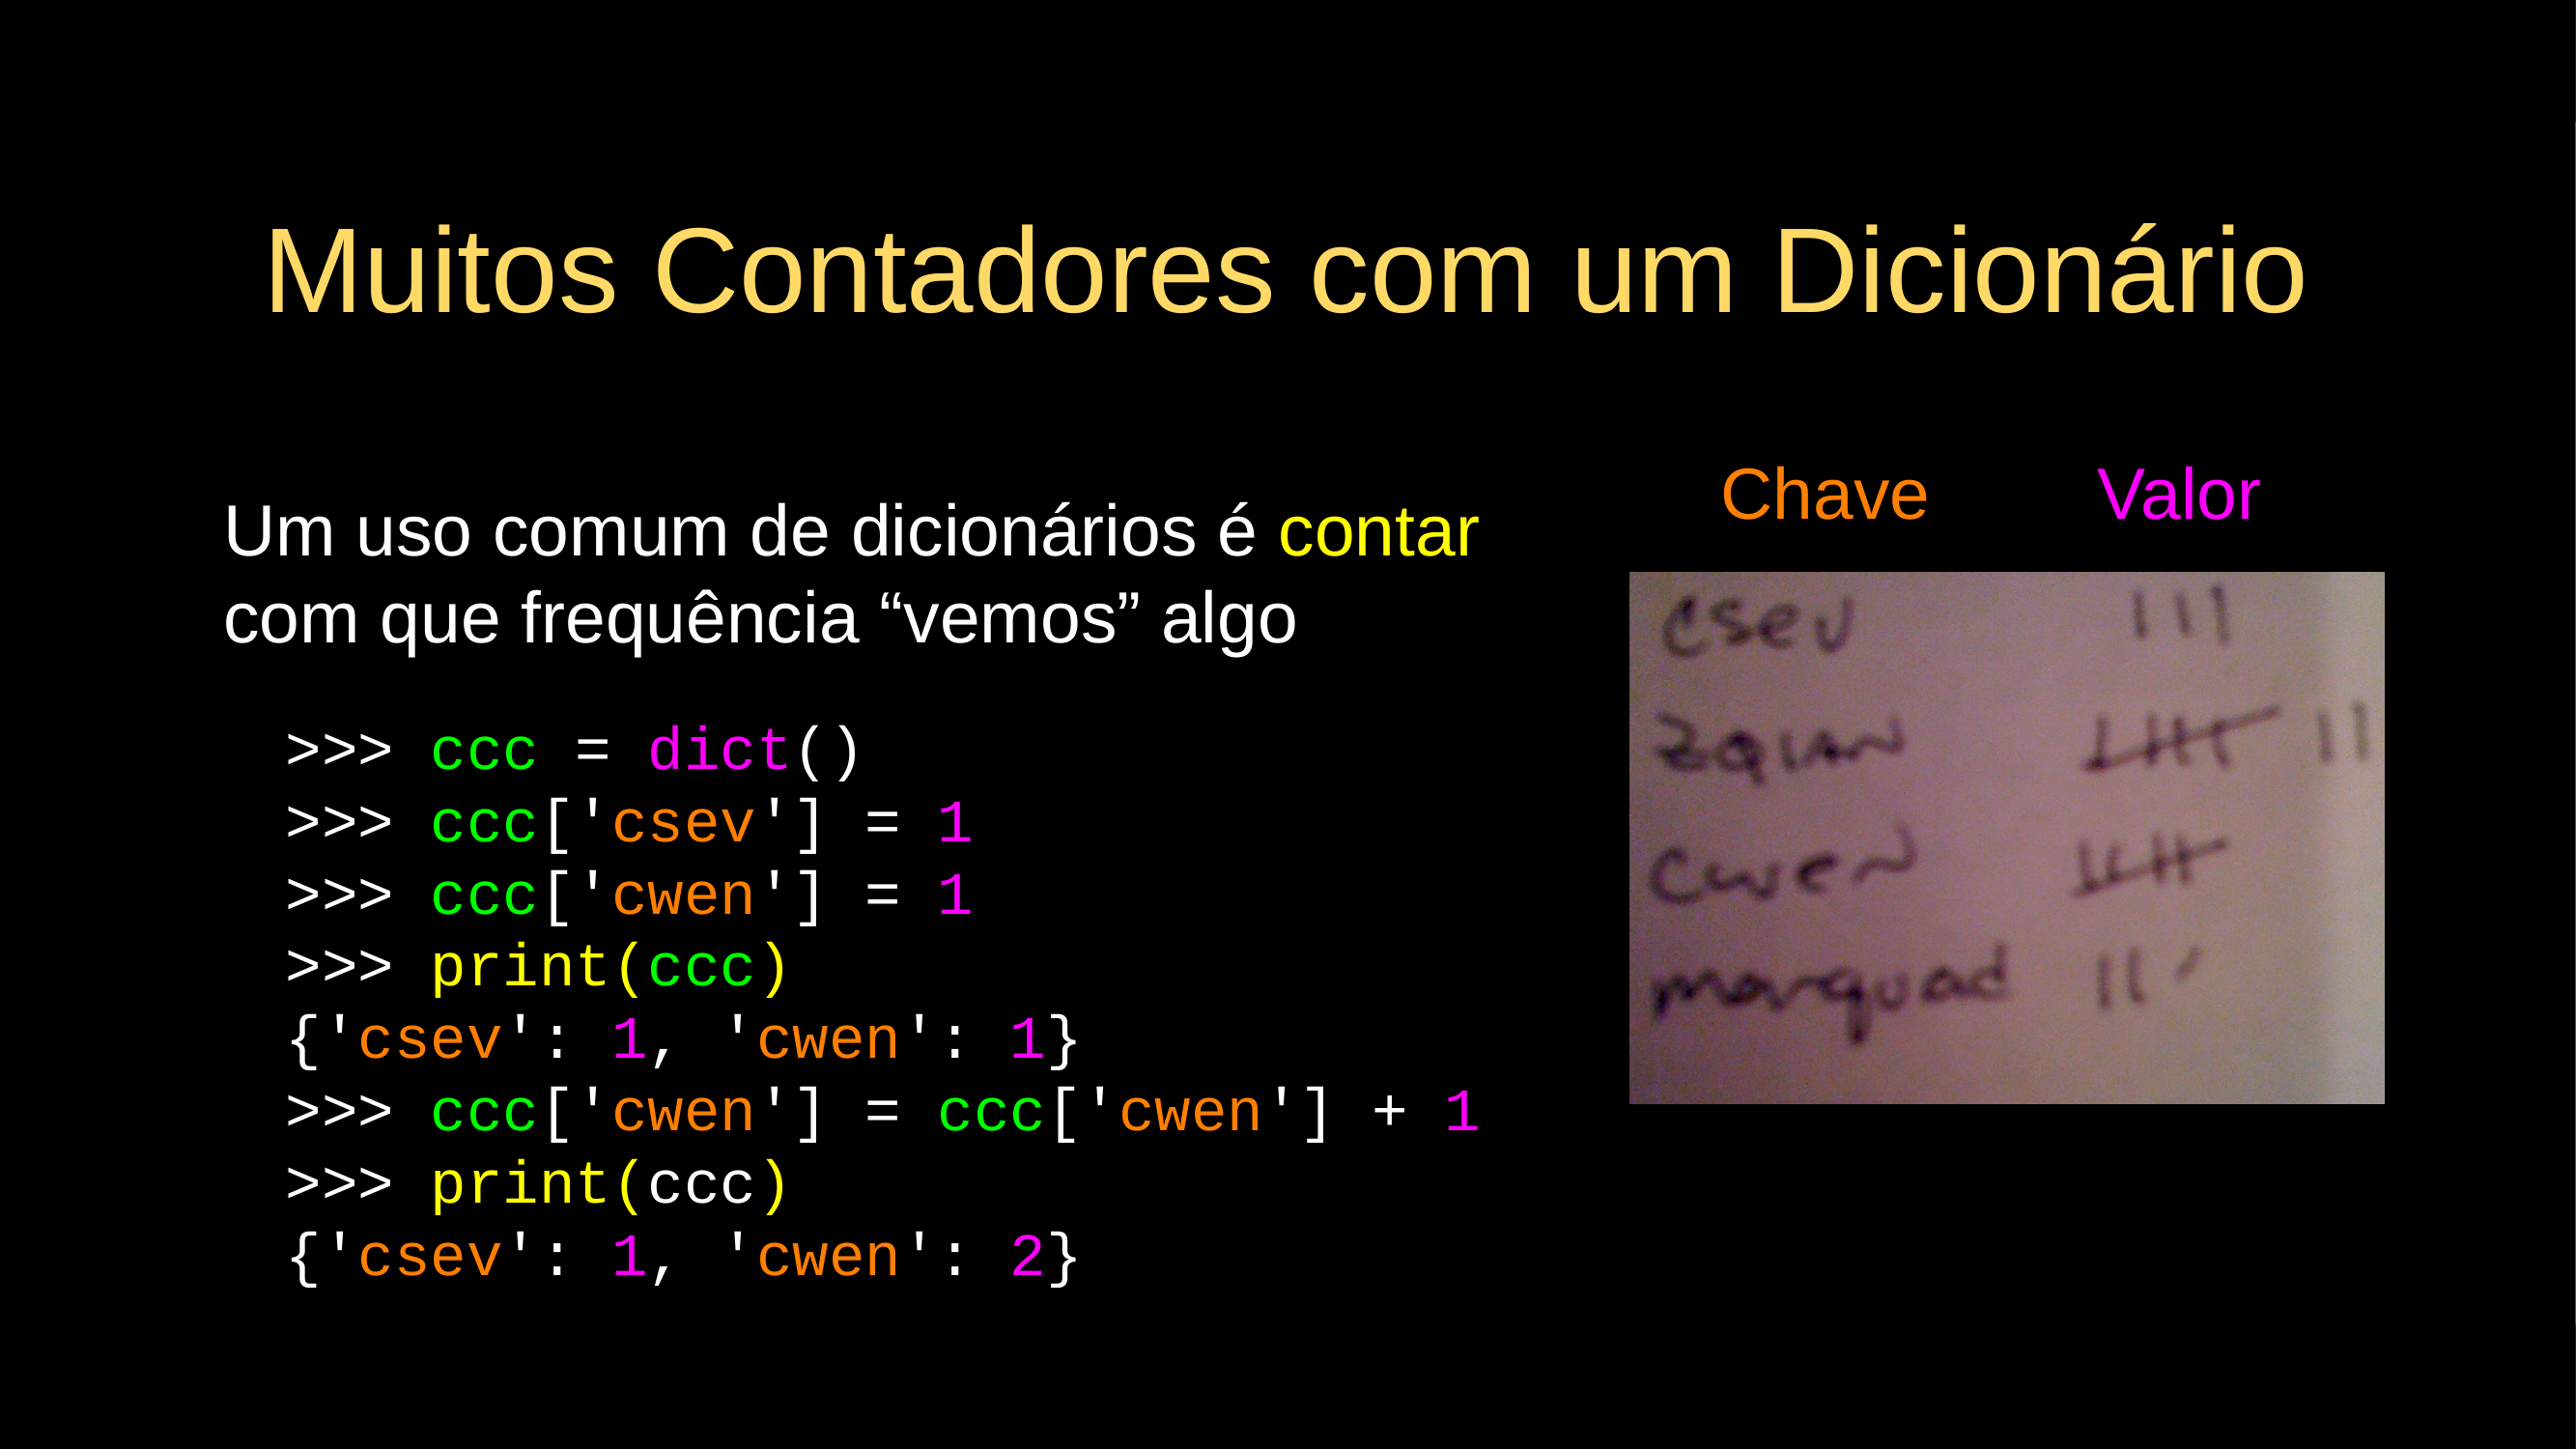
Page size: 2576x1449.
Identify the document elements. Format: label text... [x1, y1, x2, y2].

picture [1629, 572, 2385, 1104]
text_box Chave [1693, 440, 1959, 540]
list Um uso comum de dicionários é contar com que frequência “vemos” algo [183, 412, 1597, 729]
text_box Valor [2054, 440, 2305, 540]
title Muitos Contadores com um Dicionário [183, 125, 2391, 403]
text_box >>> ccc = dict() >>> ccc['csev'] = 1 >>> ccc['cwen'] = 1 >>> print(ccc) {'csev': 1, 'cwen': 1} >>> ccc['cwen'] = ccc['cwen'] + 1 >>> print(ccc) {'csev': 1, 'cwen': 2} [285, 660, 1526, 1337]
